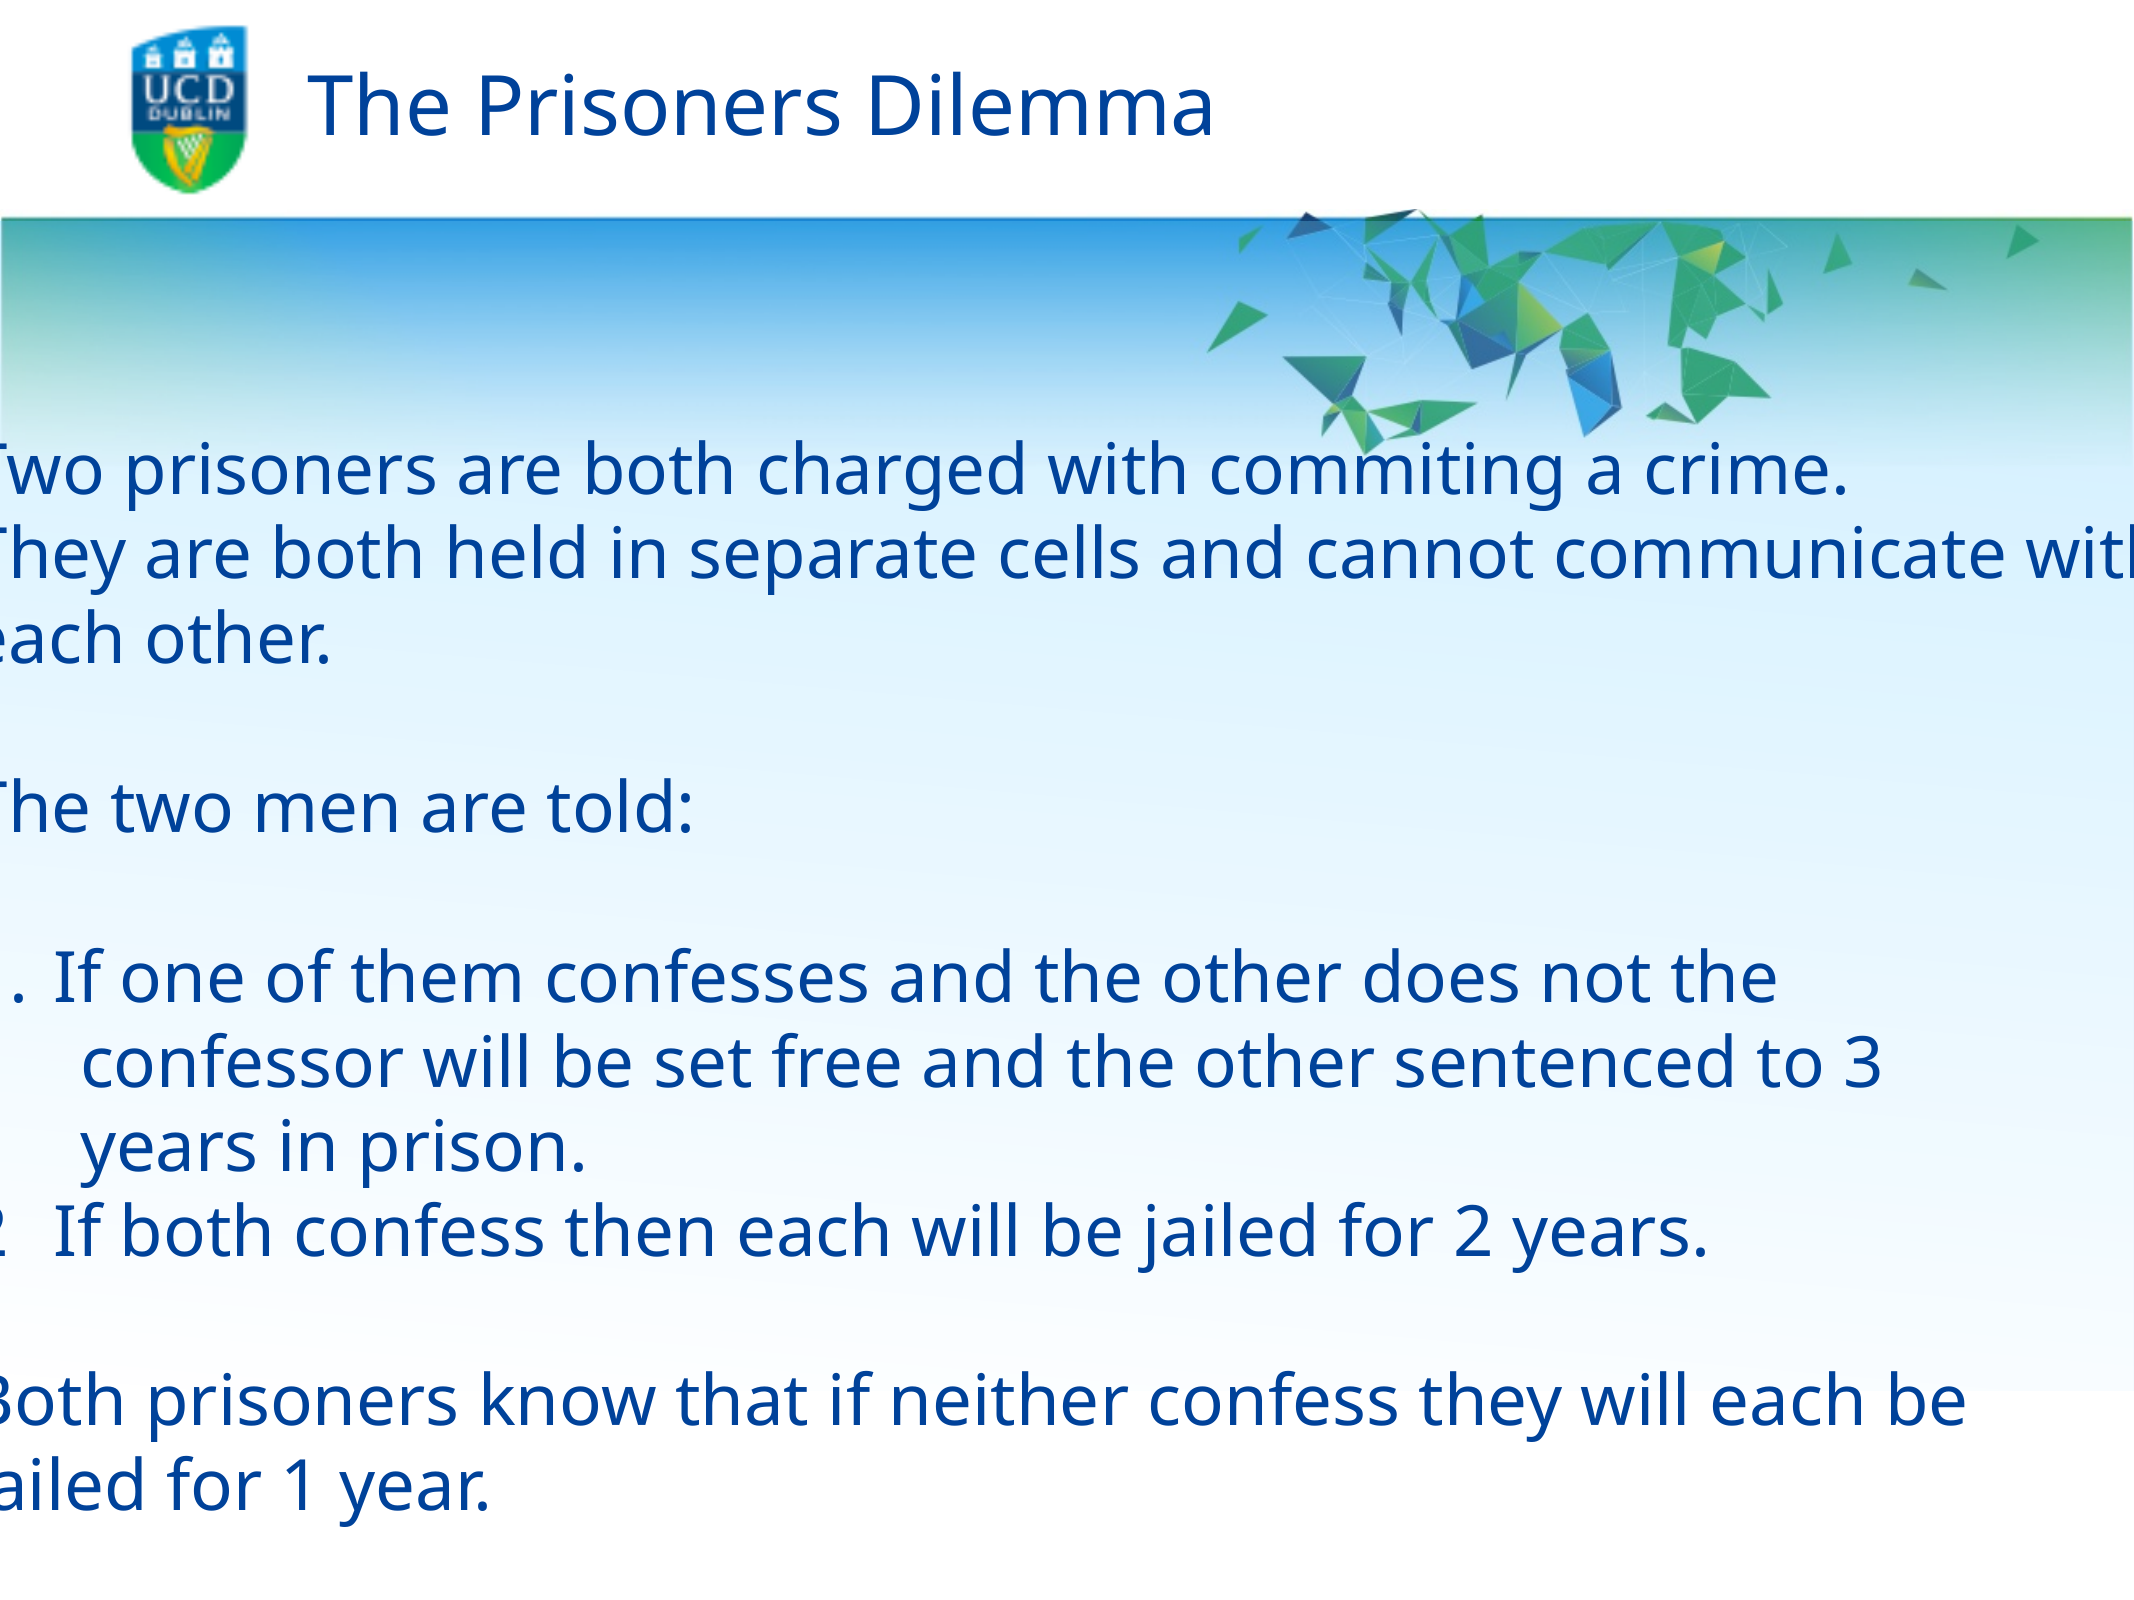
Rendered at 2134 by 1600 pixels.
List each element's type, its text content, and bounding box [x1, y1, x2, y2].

title The Prisoners Dilemma [299, 43, 1840, 161]
table_cell 4 [0, 221, 1600, 333]
picture [0, 10, 2134, 221]
text_box Two prisoners are both charged with commiting a crime. They are both held in separate cells and cannot communicate with each other. The two men are told: If one of them confesses and the other does not the confessor will be set free and the other sentenced to 3 years in prison. If both confess then each will be jailed for 2 years. Both prisoners know that if neither confess they will each be Jailed for 1 year. [0, 333, 2134, 1600]
